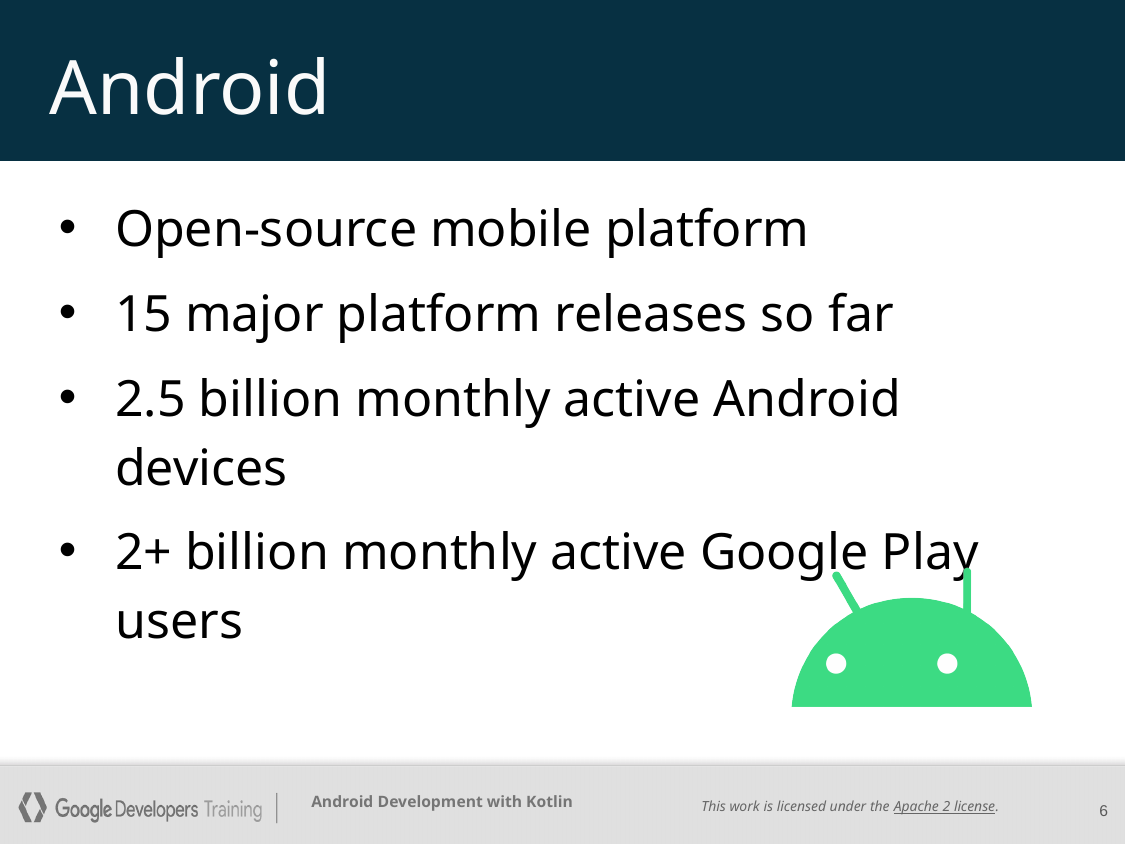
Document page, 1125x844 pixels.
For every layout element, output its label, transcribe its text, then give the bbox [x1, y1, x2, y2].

title Android [38, 28, 1087, 122]
picture [0, 161, 1125, 844]
slide_number 6 [1051, 777, 1120, 842]
list Open-source mobile platform 15 major platform releases so far 2.5 billion monthly active Android devices 2+ billion monthly active Google Play users [38, 176, 1087, 701]
